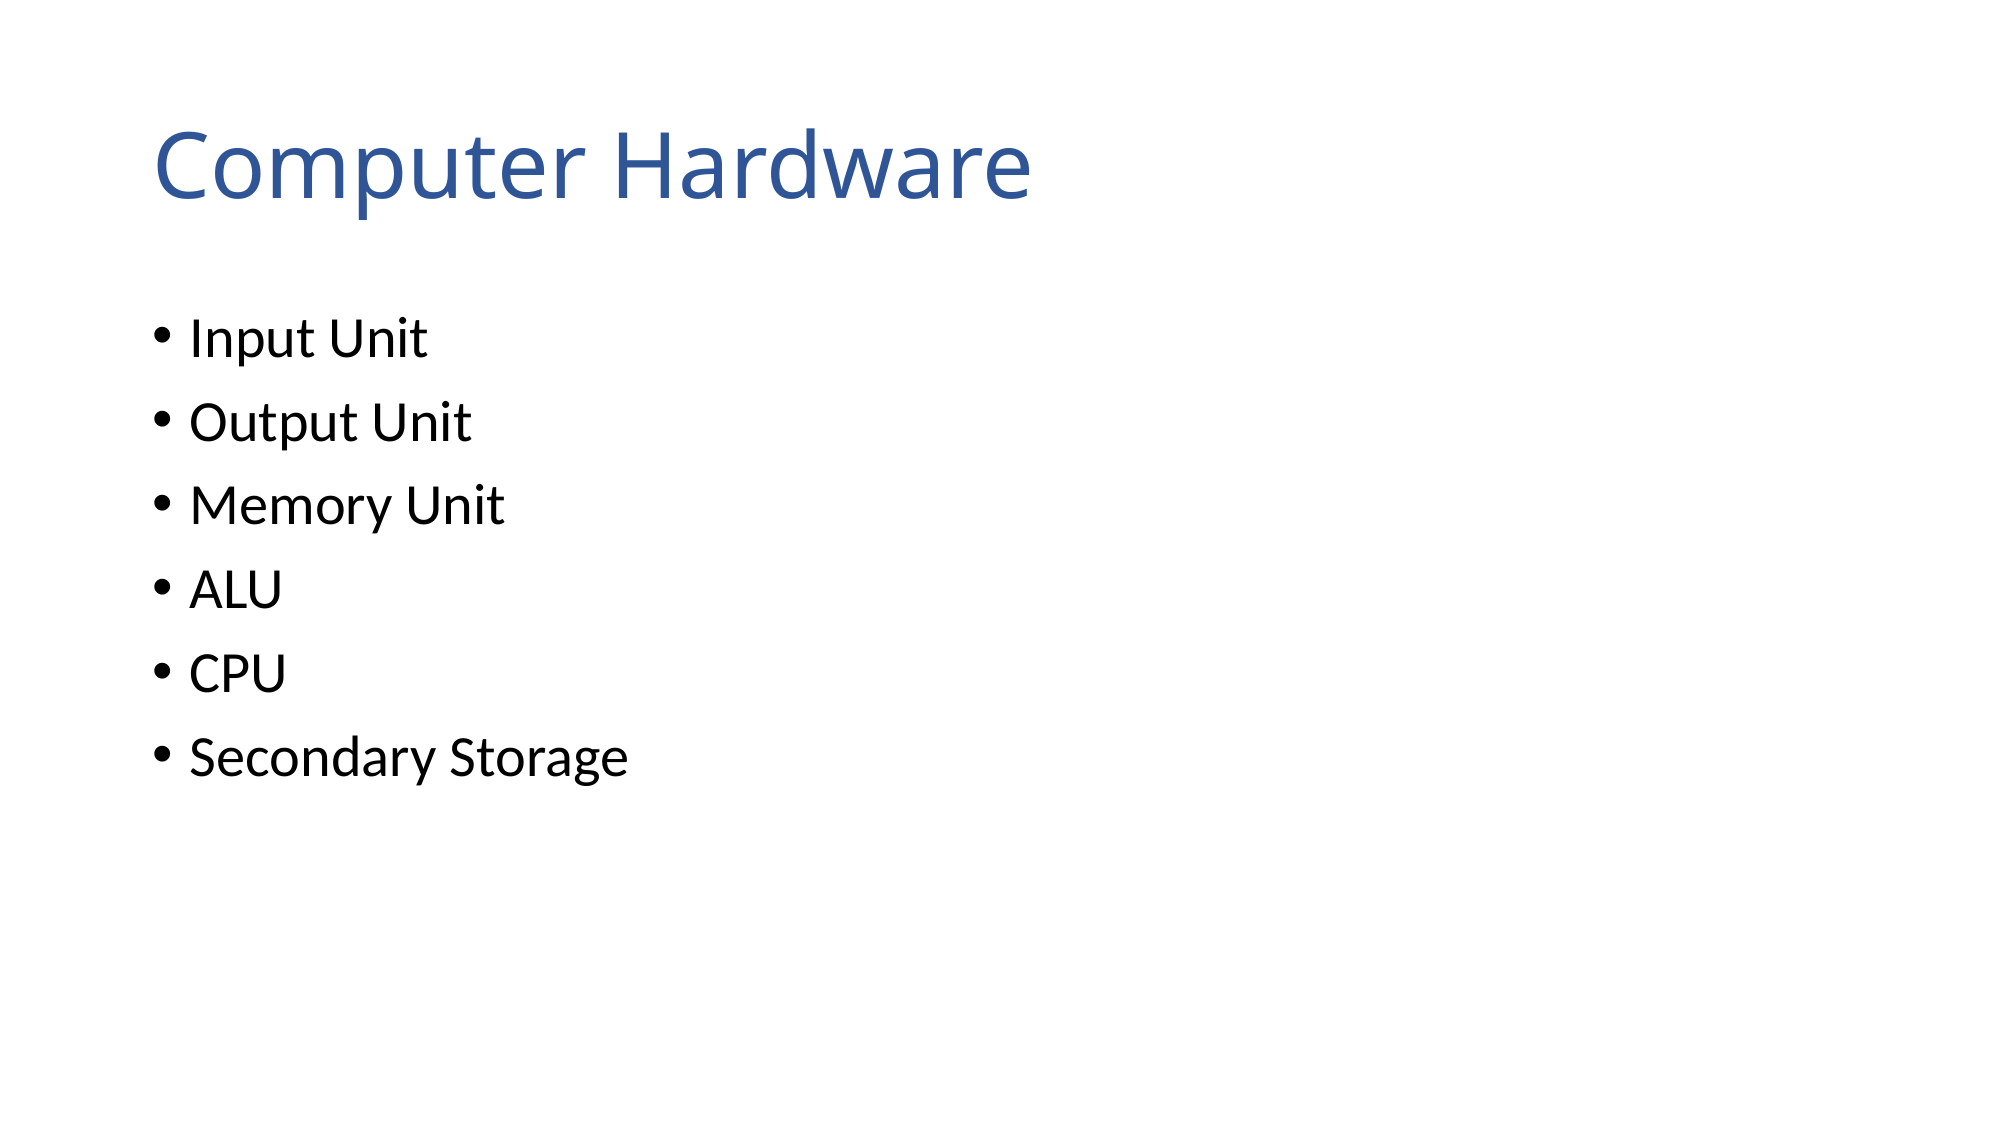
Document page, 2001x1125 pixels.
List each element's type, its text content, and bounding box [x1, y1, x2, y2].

title Computer Hardware [137, 59, 1863, 278]
list Input Unit Output Unit Memory Unit ALU CPU Secondary Storage [137, 299, 1863, 1014]
